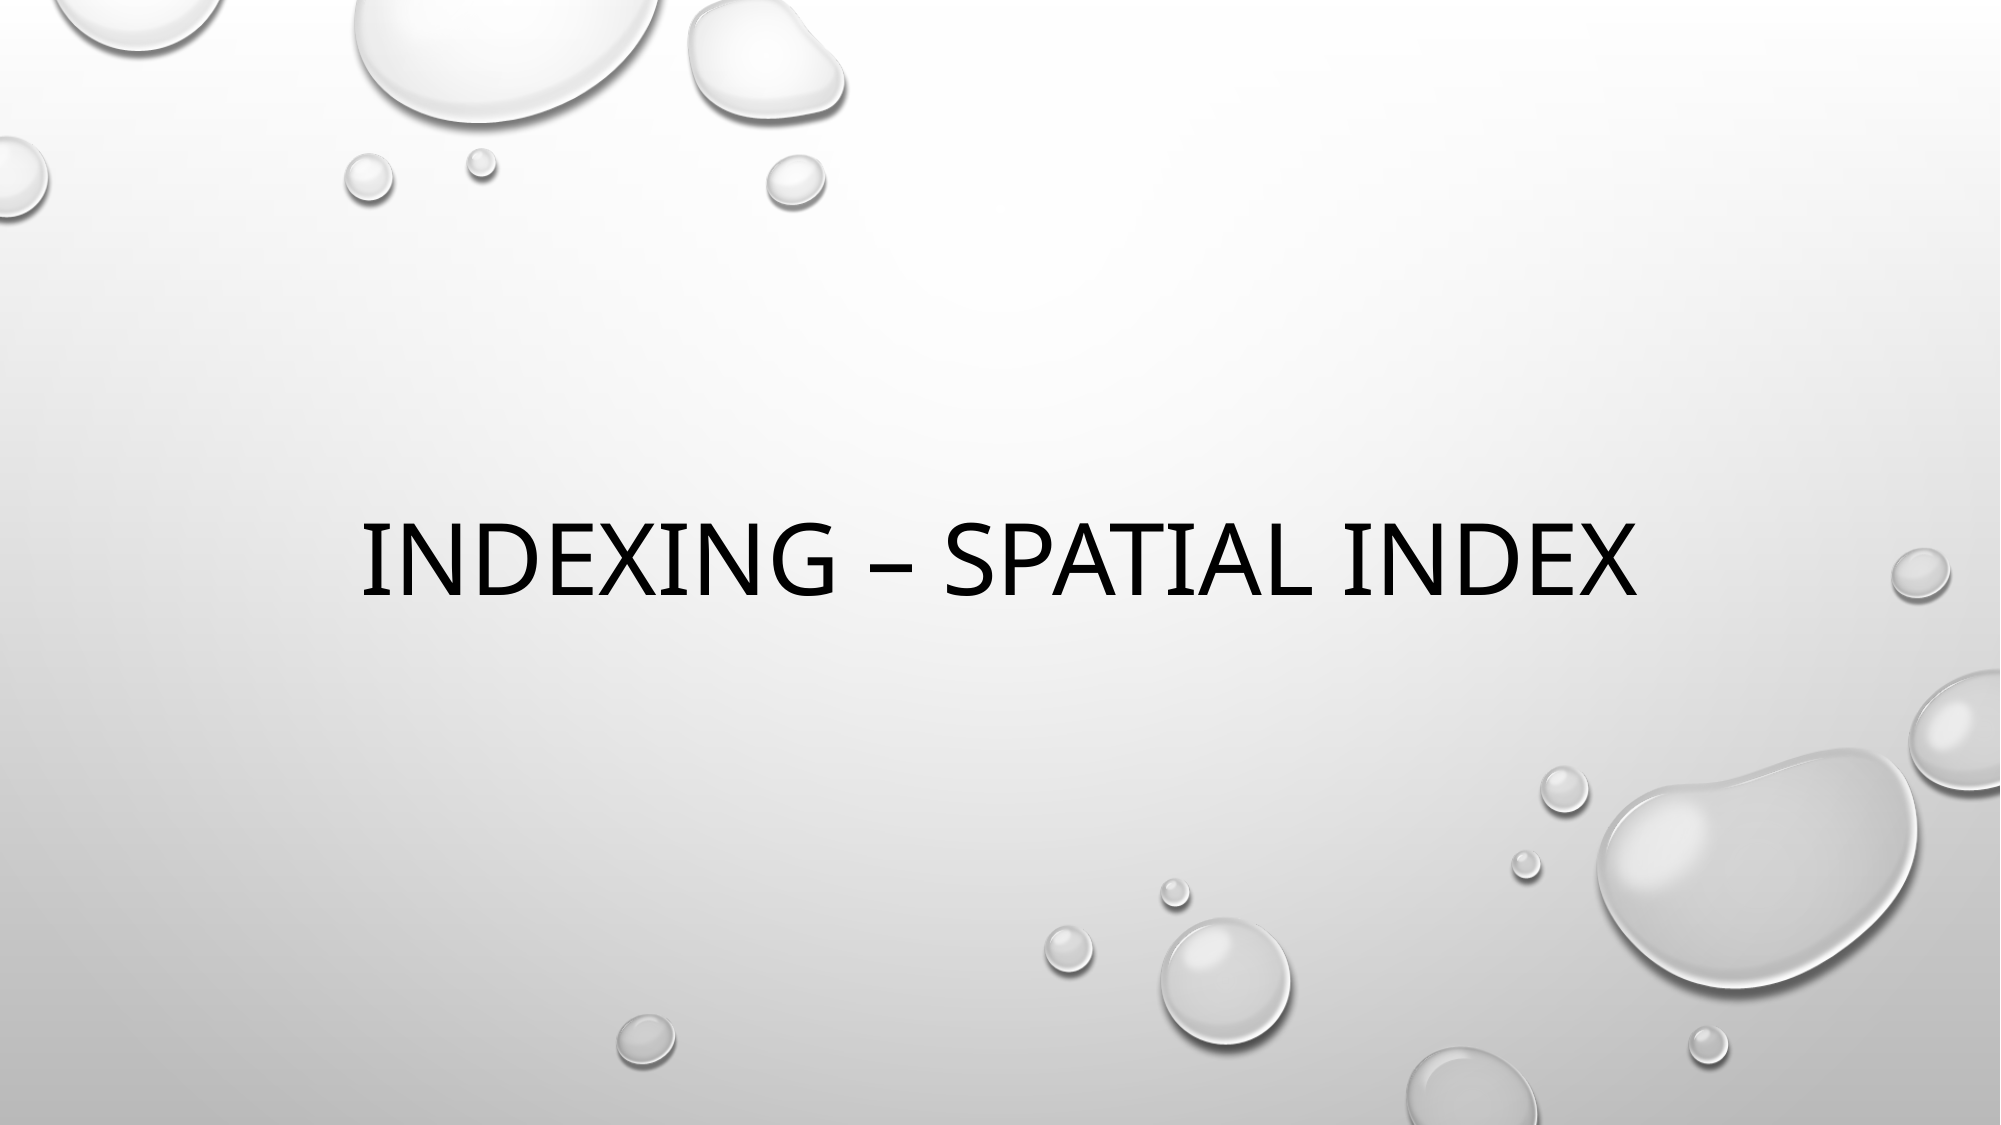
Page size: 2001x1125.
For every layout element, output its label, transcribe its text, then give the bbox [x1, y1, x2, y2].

picture [0, 0, 2000, 1125]
title Indexing – SPATIAL INDEX [287, 213, 1713, 625]
